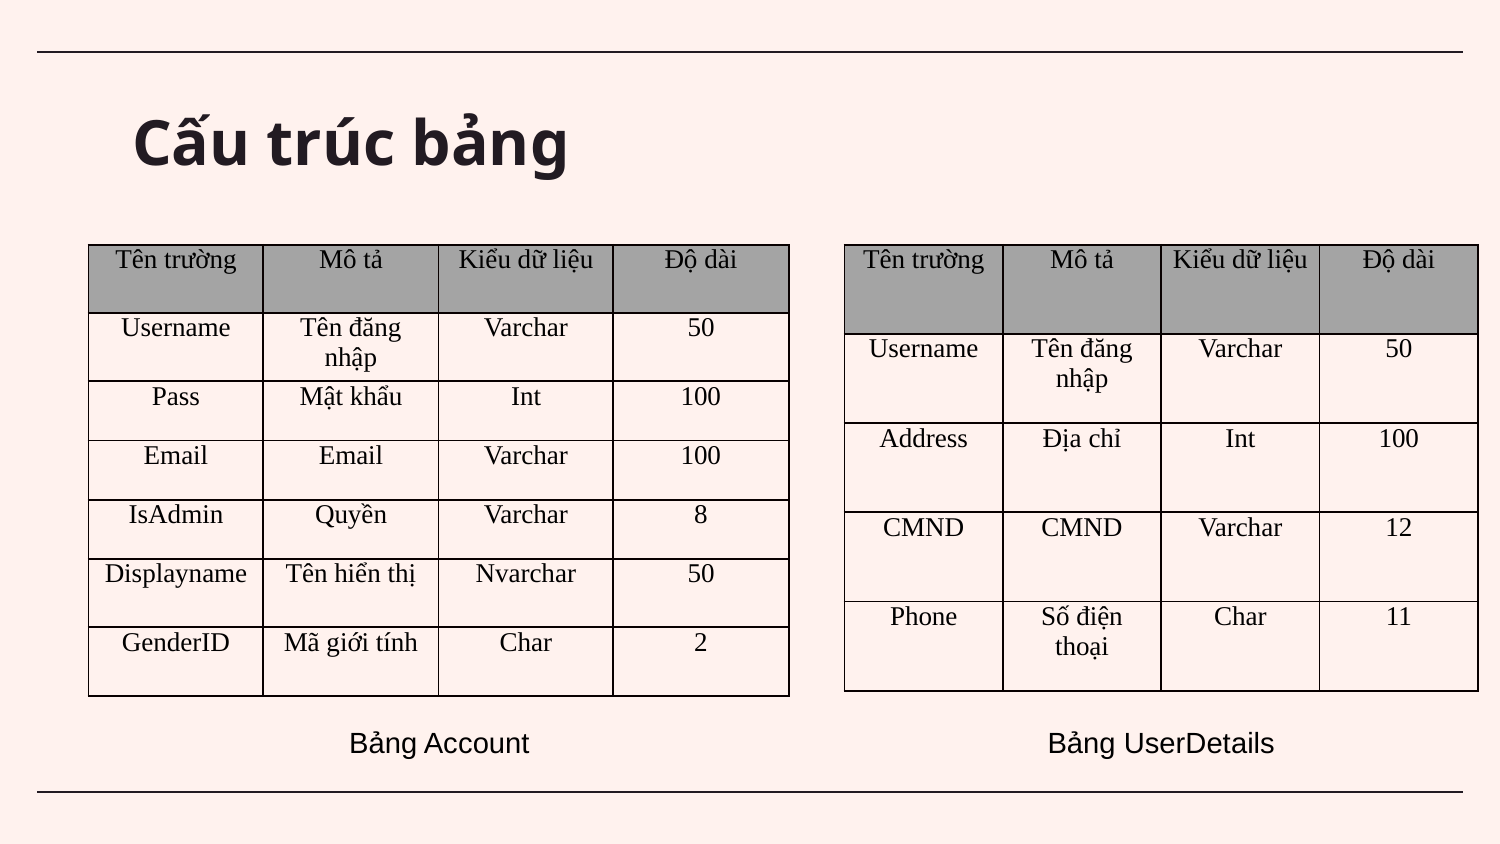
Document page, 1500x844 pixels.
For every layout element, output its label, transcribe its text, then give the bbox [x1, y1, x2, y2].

text_box Bảng Account [88, 717, 791, 767]
table_cell Varchar [439, 501, 612, 558]
table_header Kiểu dữ liệu [1162, 246, 1319, 333]
table_cell 50 [614, 314, 788, 380]
table_cell Quyền [264, 501, 438, 558]
table_cell 100 [1320, 424, 1477, 511]
table_cell 11 [1320, 602, 1477, 690]
table_cell Tên đăng nhập [1004, 335, 1160, 422]
table_cell CMND [845, 513, 1002, 601]
table_header Độ dài [1320, 246, 1477, 333]
table_cell Tên hiển thị [264, 560, 438, 626]
table_cell 50 [614, 560, 788, 626]
table_cell GenderID [89, 628, 262, 695]
table_cell Số điện thoại [1004, 602, 1160, 690]
text_box Bảng UserDetails [844, 717, 1479, 767]
table_cell Pass [89, 382, 262, 440]
table_cell Address [845, 424, 1002, 511]
table_cell Địa chỉ [1004, 424, 1160, 511]
table_cell IsAdmin [89, 501, 262, 558]
table_cell Char [1162, 602, 1319, 690]
table_cell 100 [614, 382, 788, 440]
table_cell CMND [1004, 513, 1160, 601]
table_cell Displayname [89, 560, 262, 626]
table_cell Varchar [1162, 513, 1319, 601]
table_cell Nvarchar [439, 560, 612, 626]
table_cell 2 [614, 628, 788, 695]
table_cell Mã giới tính [264, 628, 438, 695]
table_cell 12 [1320, 513, 1477, 601]
title Cấu trúc bảng [116, 87, 1383, 182]
table_cell Email [264, 441, 438, 499]
table_header Kiểu dữ liệu [439, 246, 612, 312]
table_cell Int [1162, 424, 1319, 511]
table_cell Phone [845, 602, 1002, 690]
table_cell Varchar [439, 314, 612, 380]
table_cell Username [845, 335, 1002, 422]
table_header Tên trường [845, 246, 1002, 333]
table_header Tên trường [89, 246, 262, 312]
table_cell Int [439, 382, 612, 440]
table_header Độ dài [614, 246, 788, 312]
table_header Mô tả [1004, 246, 1160, 333]
table_cell 50 [1320, 335, 1477, 422]
table_cell Tên đăng nhập [264, 314, 438, 380]
table_cell Varchar [1162, 335, 1319, 422]
table_cell Email [89, 441, 262, 499]
table_cell 100 [614, 441, 788, 499]
table_cell 8 [614, 501, 788, 558]
table_cell Mật khẩu [264, 382, 438, 440]
table_header Mô tả [264, 246, 438, 312]
table_cell Char [439, 628, 612, 695]
table_cell Username [89, 314, 262, 380]
table_cell Varchar [439, 441, 612, 499]
